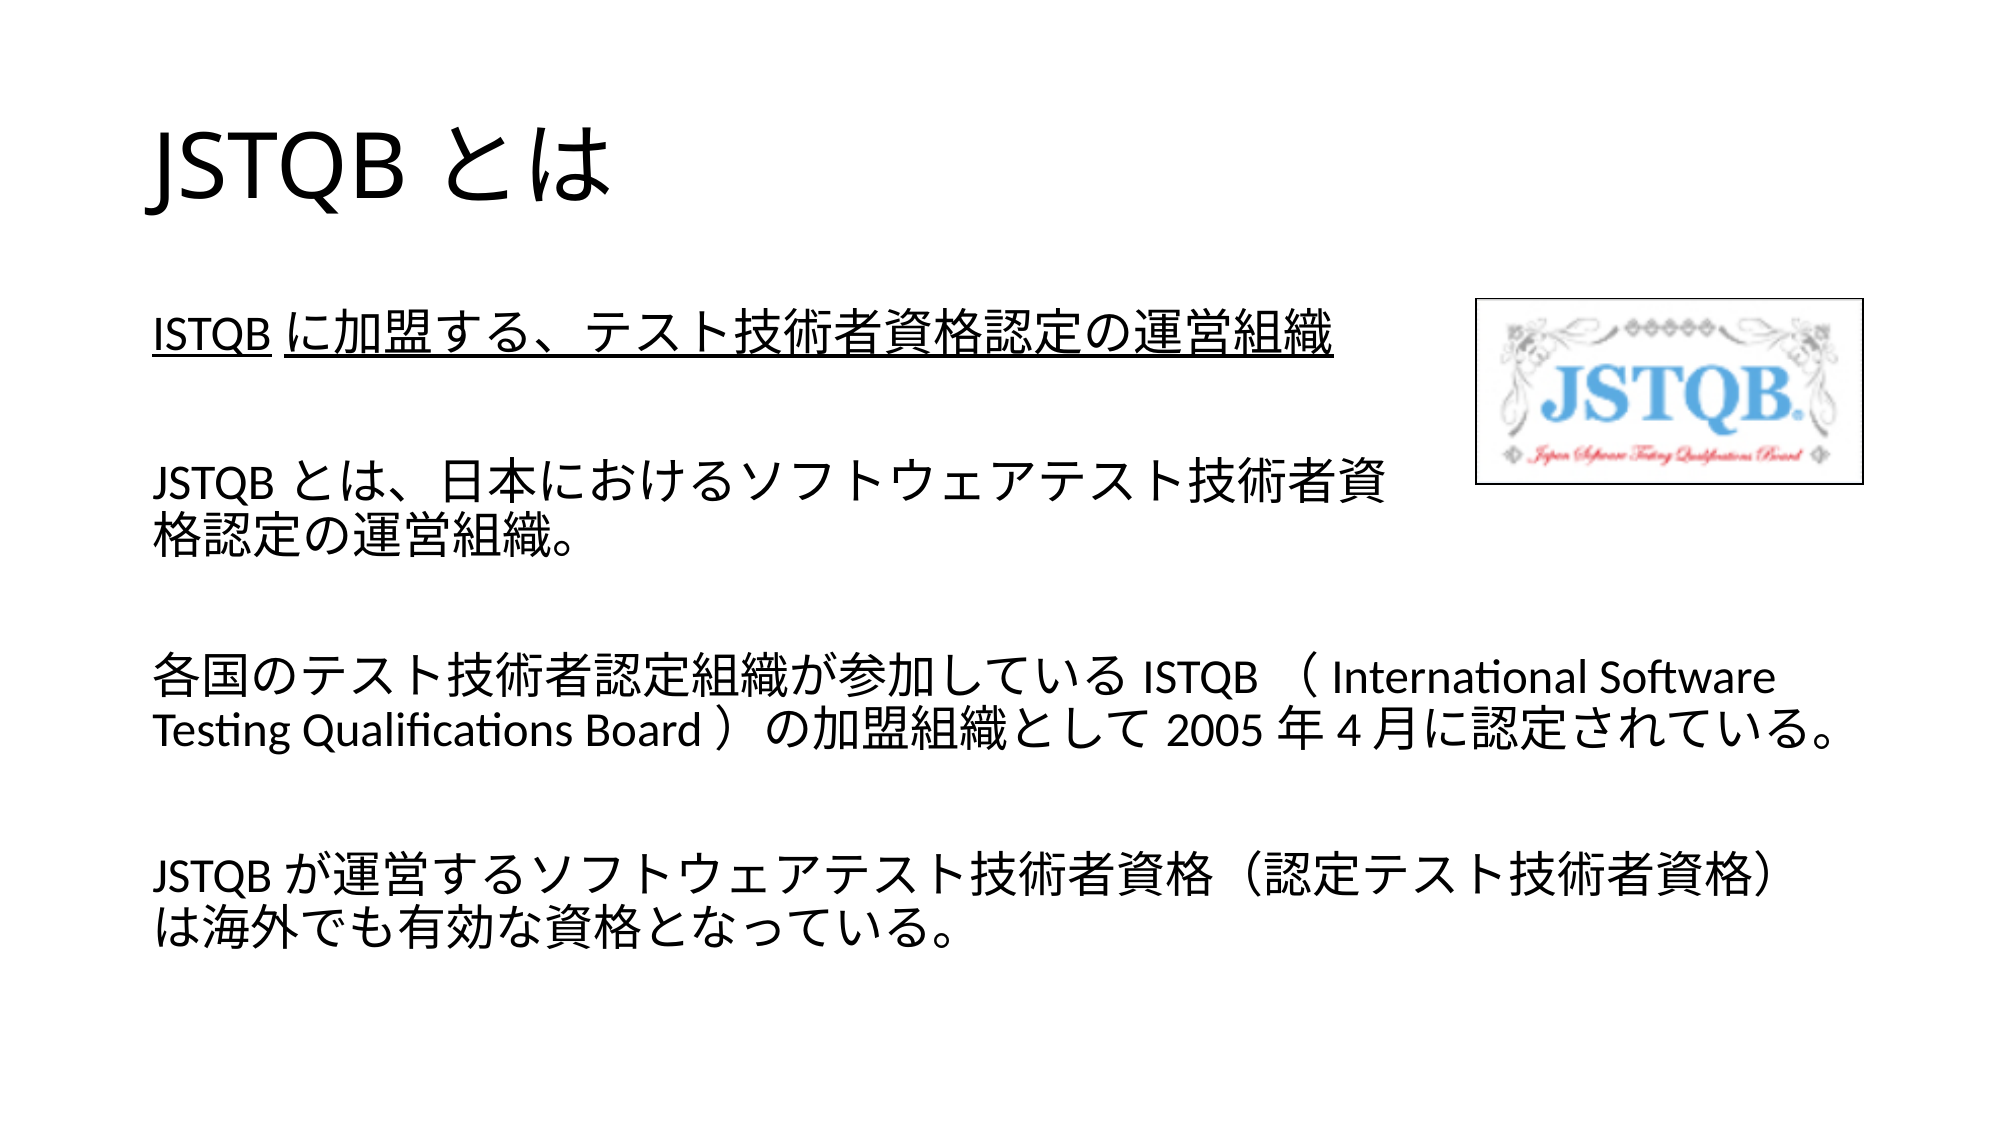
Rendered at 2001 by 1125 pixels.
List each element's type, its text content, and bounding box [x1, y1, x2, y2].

title JSTQBとは [137, 59, 1863, 278]
list ISTQBに加盟する、テスト技術者資格認定の運営組織 JSTQBとは、日本におけるソフトウェアテスト技術者資格認定の運営組織。 [137, 299, 1422, 643]
picture [1476, 299, 1863, 484]
text_box 各国のテスト技術者認定組織が参加しているISTQB（International Software Testing Qualifications Board）の加盟組織として2005年4月に認定されている。 JSTQBが運営するソフトウェアテスト技術者資格（認定テスト技術者資格）は海外でも有効な資格となっている。 [137, 643, 1863, 1010]
